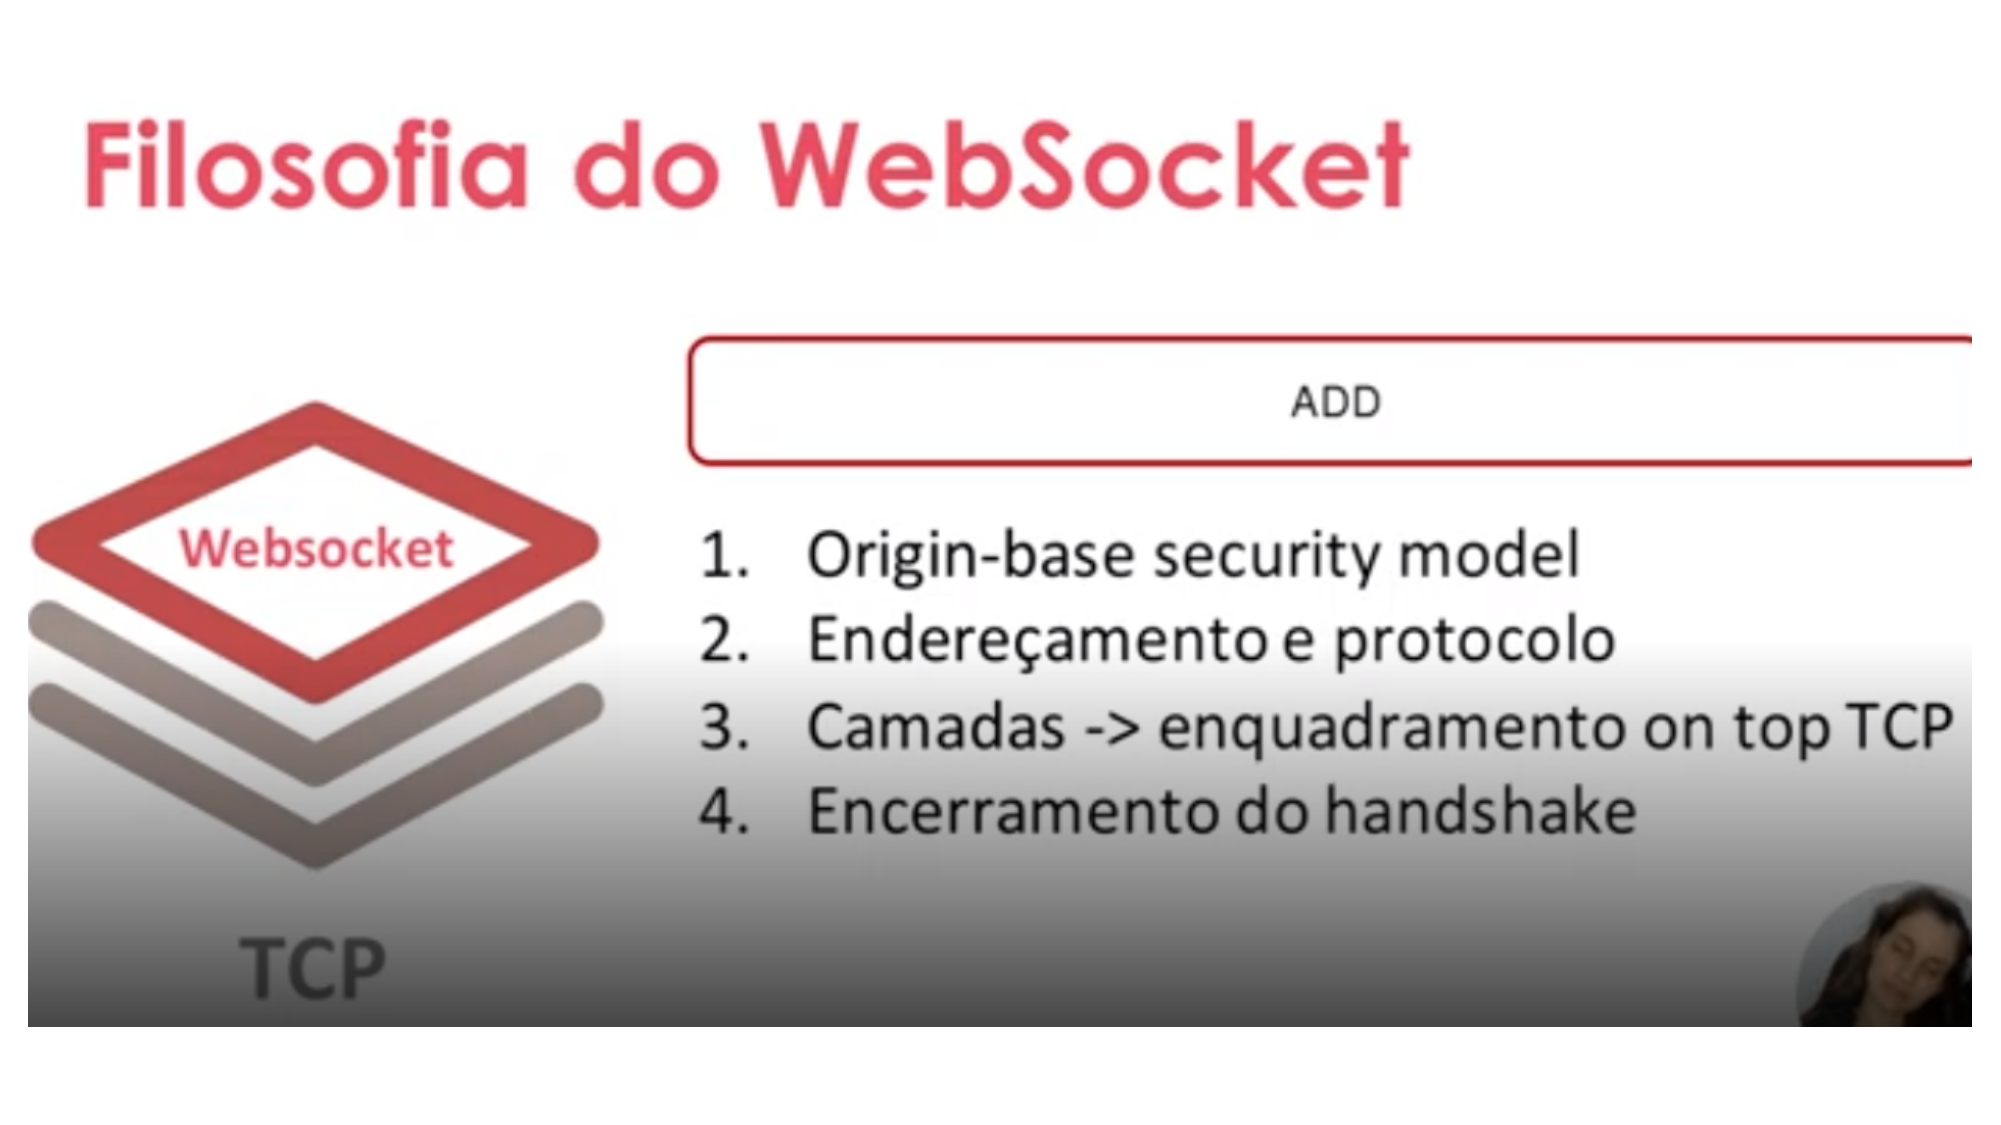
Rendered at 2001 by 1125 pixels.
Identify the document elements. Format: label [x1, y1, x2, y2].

picture [28, 98, 1972, 1027]
